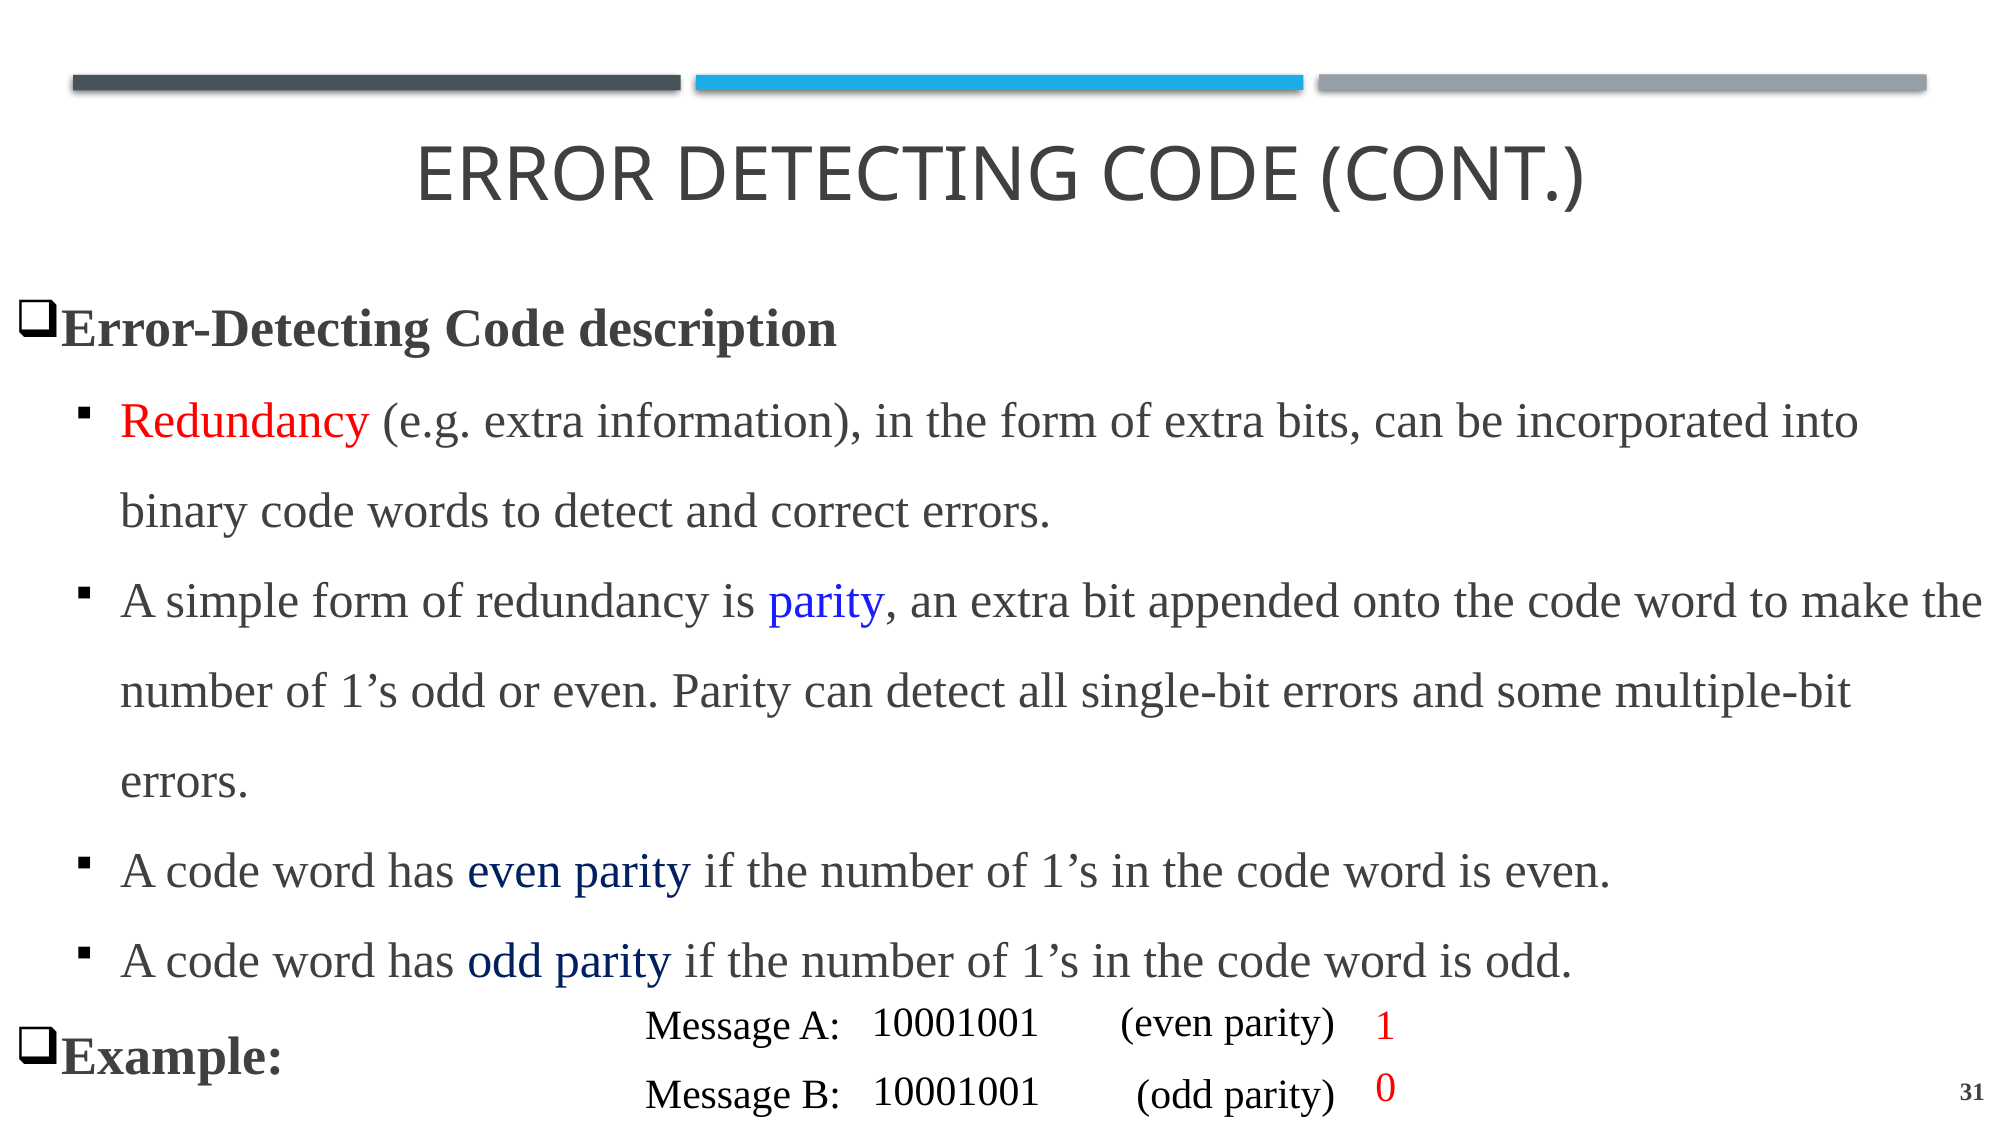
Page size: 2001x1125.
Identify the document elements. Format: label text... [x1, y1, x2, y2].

text_box 10001001 [857, 1056, 1056, 1121]
text_box 0 [1360, 1052, 1412, 1118]
text_box 1 [1360, 990, 1412, 1052]
text_box (even parity) [1105, 987, 1351, 1052]
text_box (odd parity) [1121, 1059, 1351, 1125]
title Error Detecting Code (cont.) [0, 89, 2000, 252]
text_box Message B: [630, 1059, 856, 1125]
text_box 10001001 [857, 987, 1055, 1052]
slide_number 31 [1827, 1060, 2000, 1121]
list Error-Detecting Code description Redundancy (e.g. extra information), in the form of extra bits, can be incorporated into binary code words to detect and correct errors. A simple form of redundancy is parity, an extra bit appended onto the code word to make the number of 1’s odd or even. Parity can detect all single-bit errors and some multiple-bit errors. A code word has even parity if the number of 1’s in the code word is even. A code word has odd parity if the number of 1’s in the code word is odd. Example: [0, 252, 2000, 1125]
text_box Message A: [630, 990, 856, 1056]
